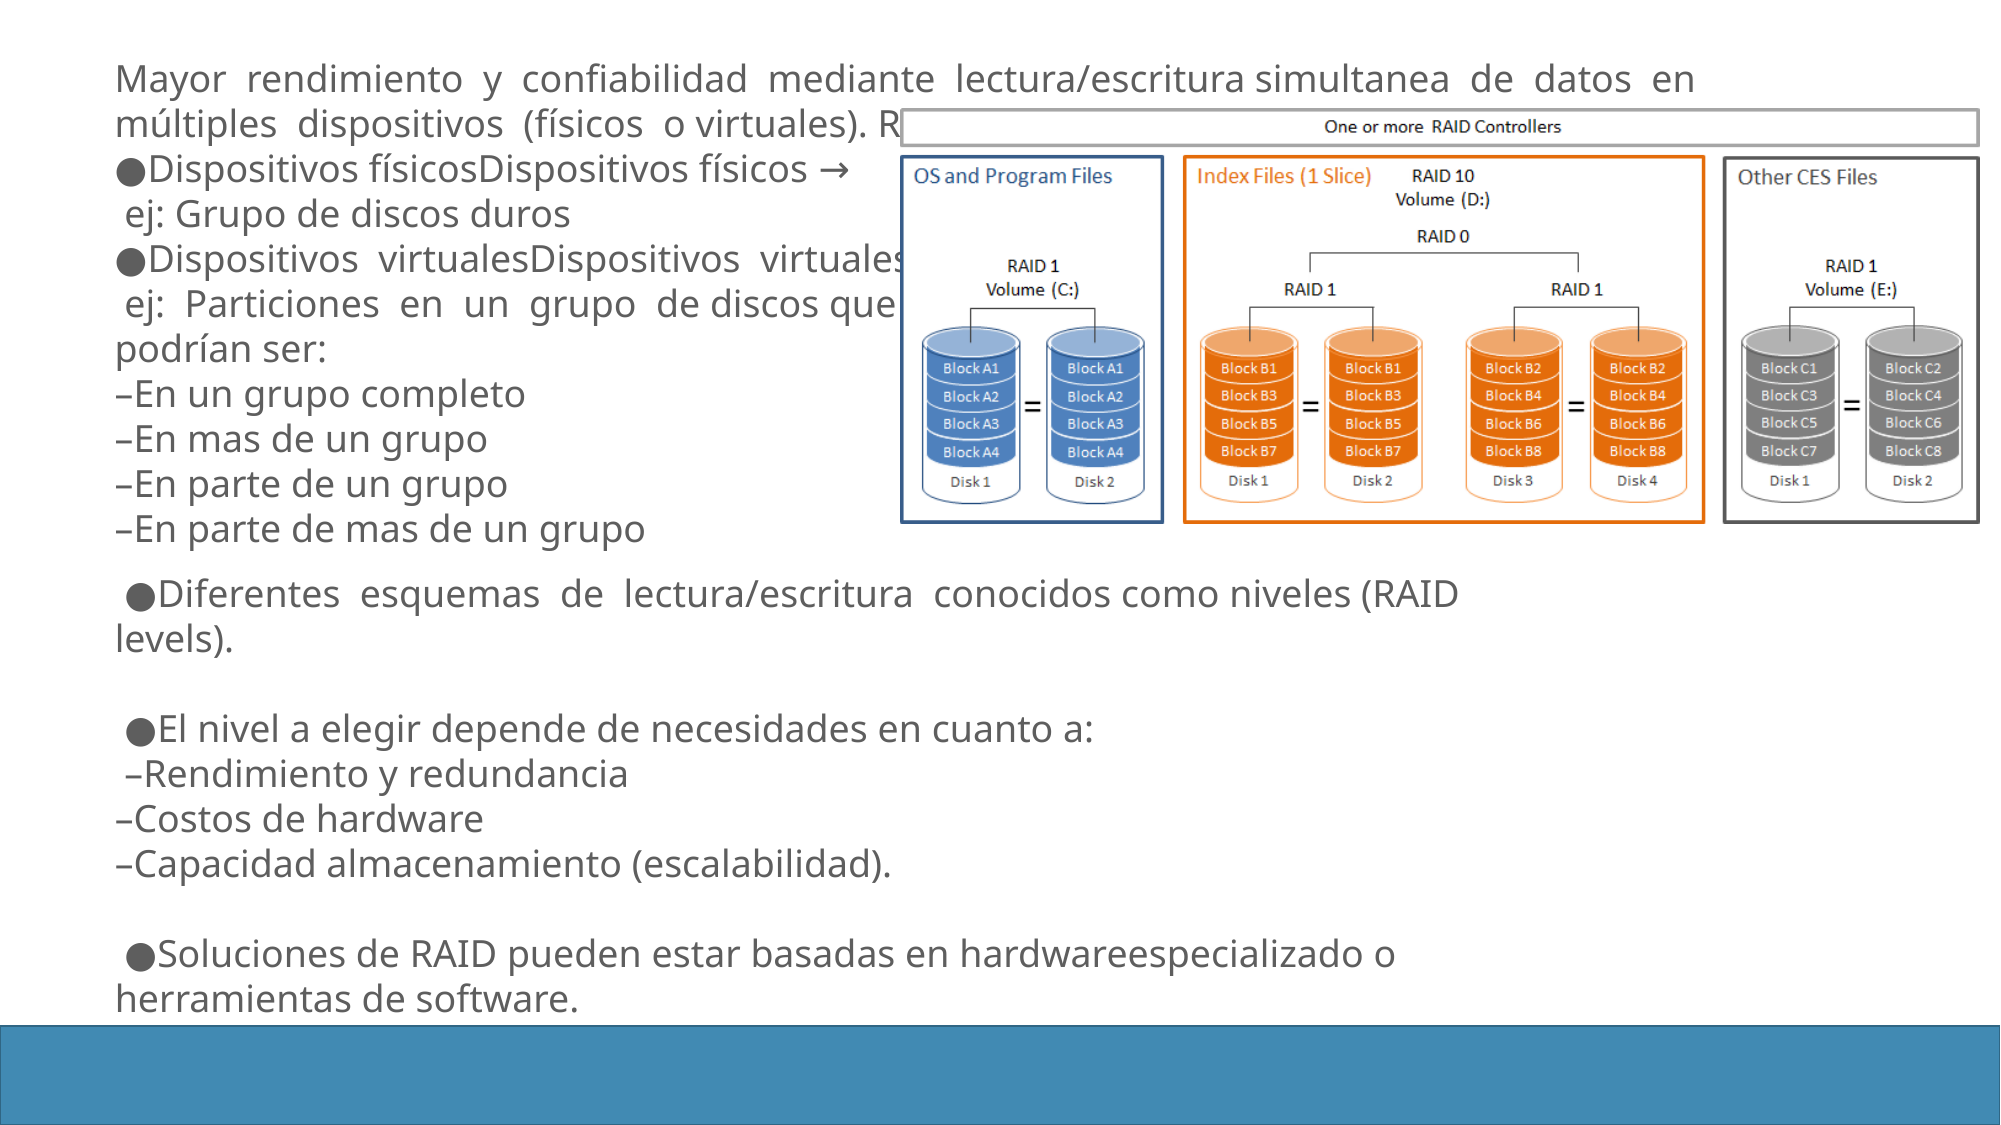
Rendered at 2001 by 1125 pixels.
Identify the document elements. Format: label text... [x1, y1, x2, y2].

text_box Mayor rendimiento y confiabilidad mediante lectura/escritura simultanea de datos en múltiples dispositivos (físicos o virtuales). Recordando que: ●Dispositivos físicosDispositivos físicos → ej: Grupo de discos duros ●Dispositivos virtualesDispositivos virtuales → ej: Particiones en un grupo de discos que podrían ser: –En un grupo completo –En mas de un grupo –En parte de un grupo –En parte de mas de un grupo [99, 47, 1750, 558]
text_box [0, 1025, 2000, 1125]
text_box ●Diferentes esquemas de lectura/escritura conocidos como niveles (RAID levels). ●El nivel a elegir depende de necesidades en cuanto a: –Rendimiento y redundancia –Costos de hardware –Capacidad almacenamiento (escalabilidad). ●Soluciones de RAID pueden estar basadas en hardwareespecializado o herramientas de software. [99, 562, 1481, 1025]
picture [899, 108, 1980, 524]
